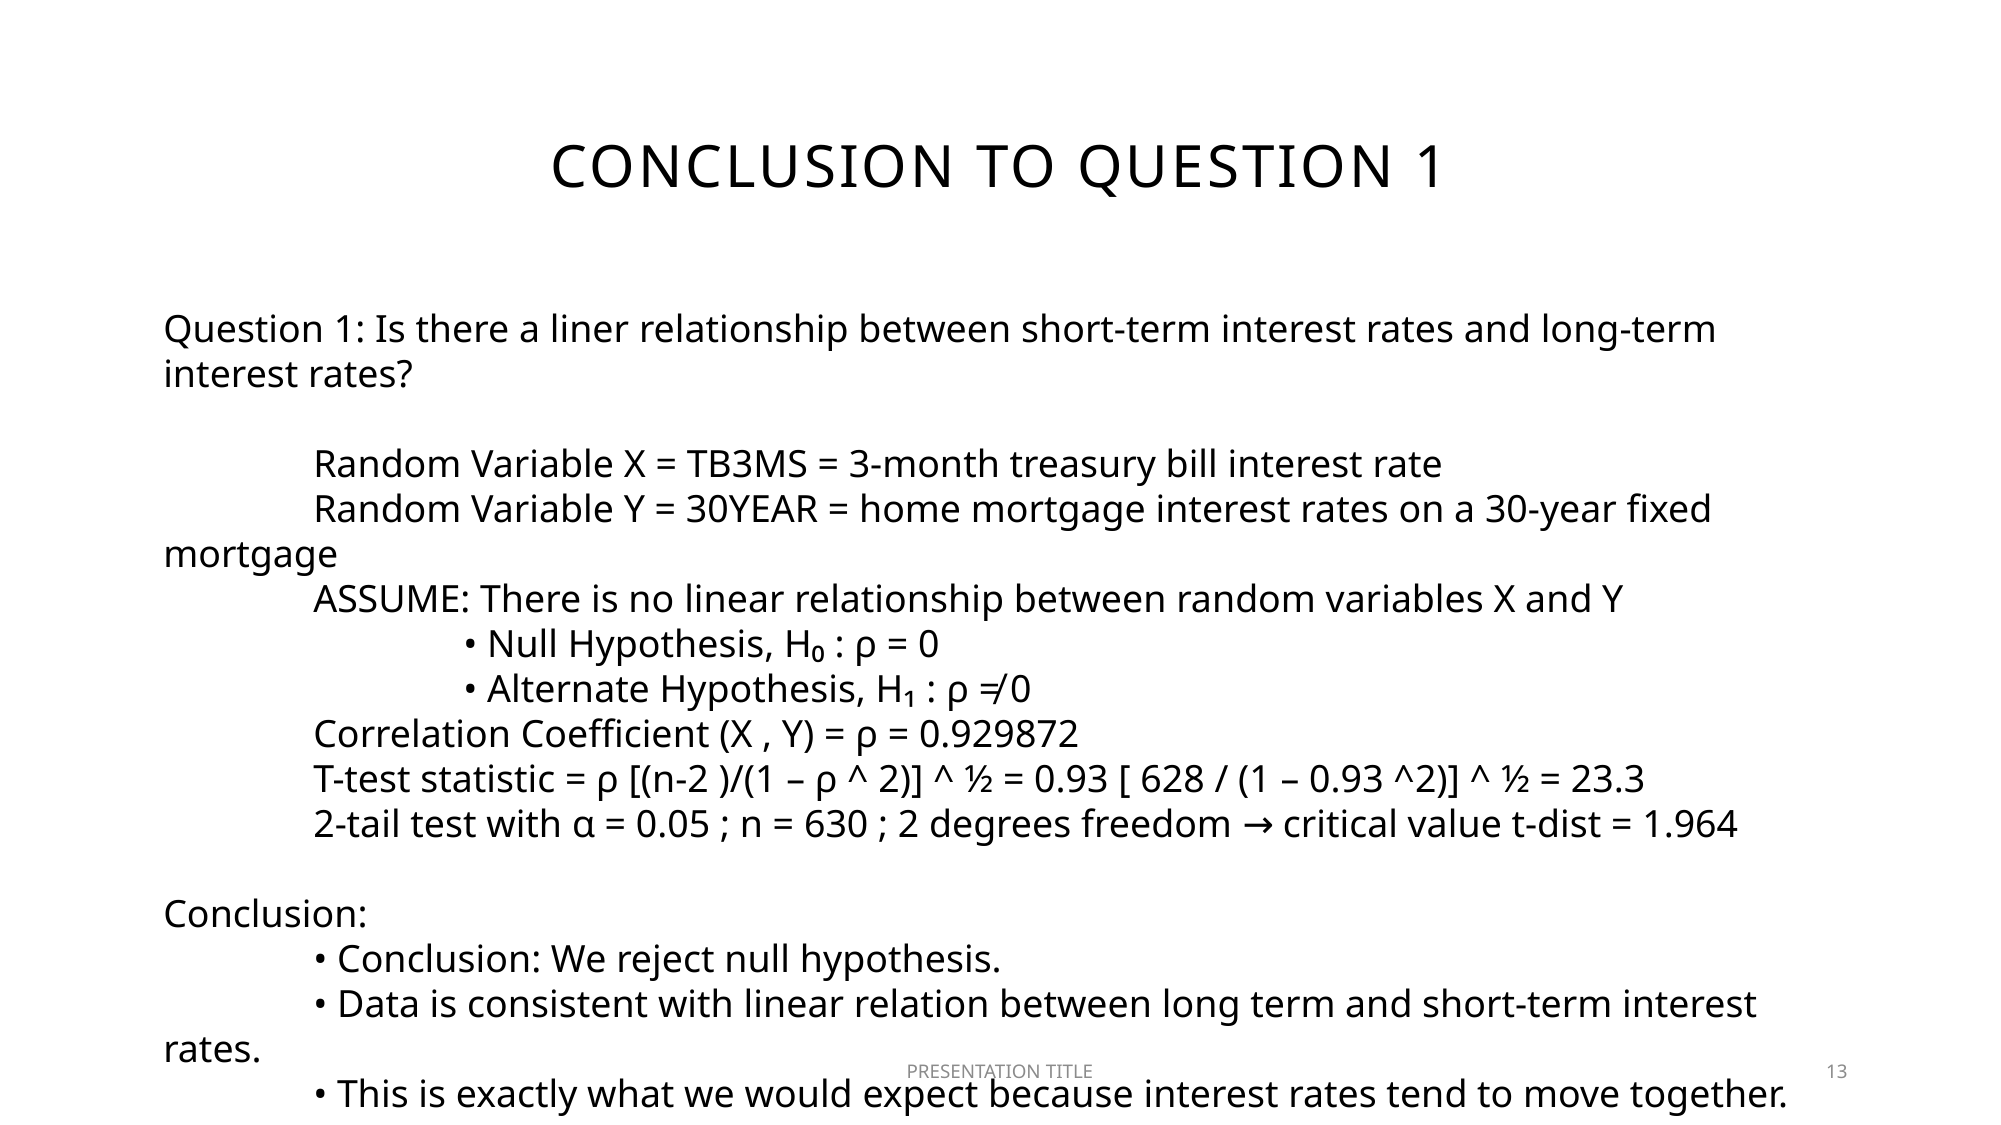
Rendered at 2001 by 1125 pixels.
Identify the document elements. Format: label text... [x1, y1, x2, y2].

title Conclusion to question 1 [137, 59, 1863, 278]
text_box Question 1: Is there a liner relationship between short-term interest rates and long-term interest rates? Random Variable X = TB3MS = 3-month treasury bill interest rate Random Variable Y = 30YEAR = home mortgage interest rates on a 30-year fixed mortgage ASSUME: There is no linear relationship between random variables X and Y • Null Hypothesis, H₀ : ρ = 0 • Alternate Hypothesis, H₁ : ρ ≠ 0 Correlation Coefficient (X , Y) = ρ = 0.929872 T-test statistic = ρ [(n-2 )/(1 – ρ ^ 2)] ^ ½ = 0.93 [ 628 / (1 – 0.93 ^2)] ^ ½ = 23.3 2-tail test with α = 0.05 ; n = 630 ; 2 degrees freedom → critical value t-dist = 1.964 Conclusion: • Conclusion: We reject null hypothesis. • Data is consistent with linear relation between long term and short-term interest rates. • This is exactly what we would expect because interest rates tend to move together. [148, 297, 1863, 1125]
